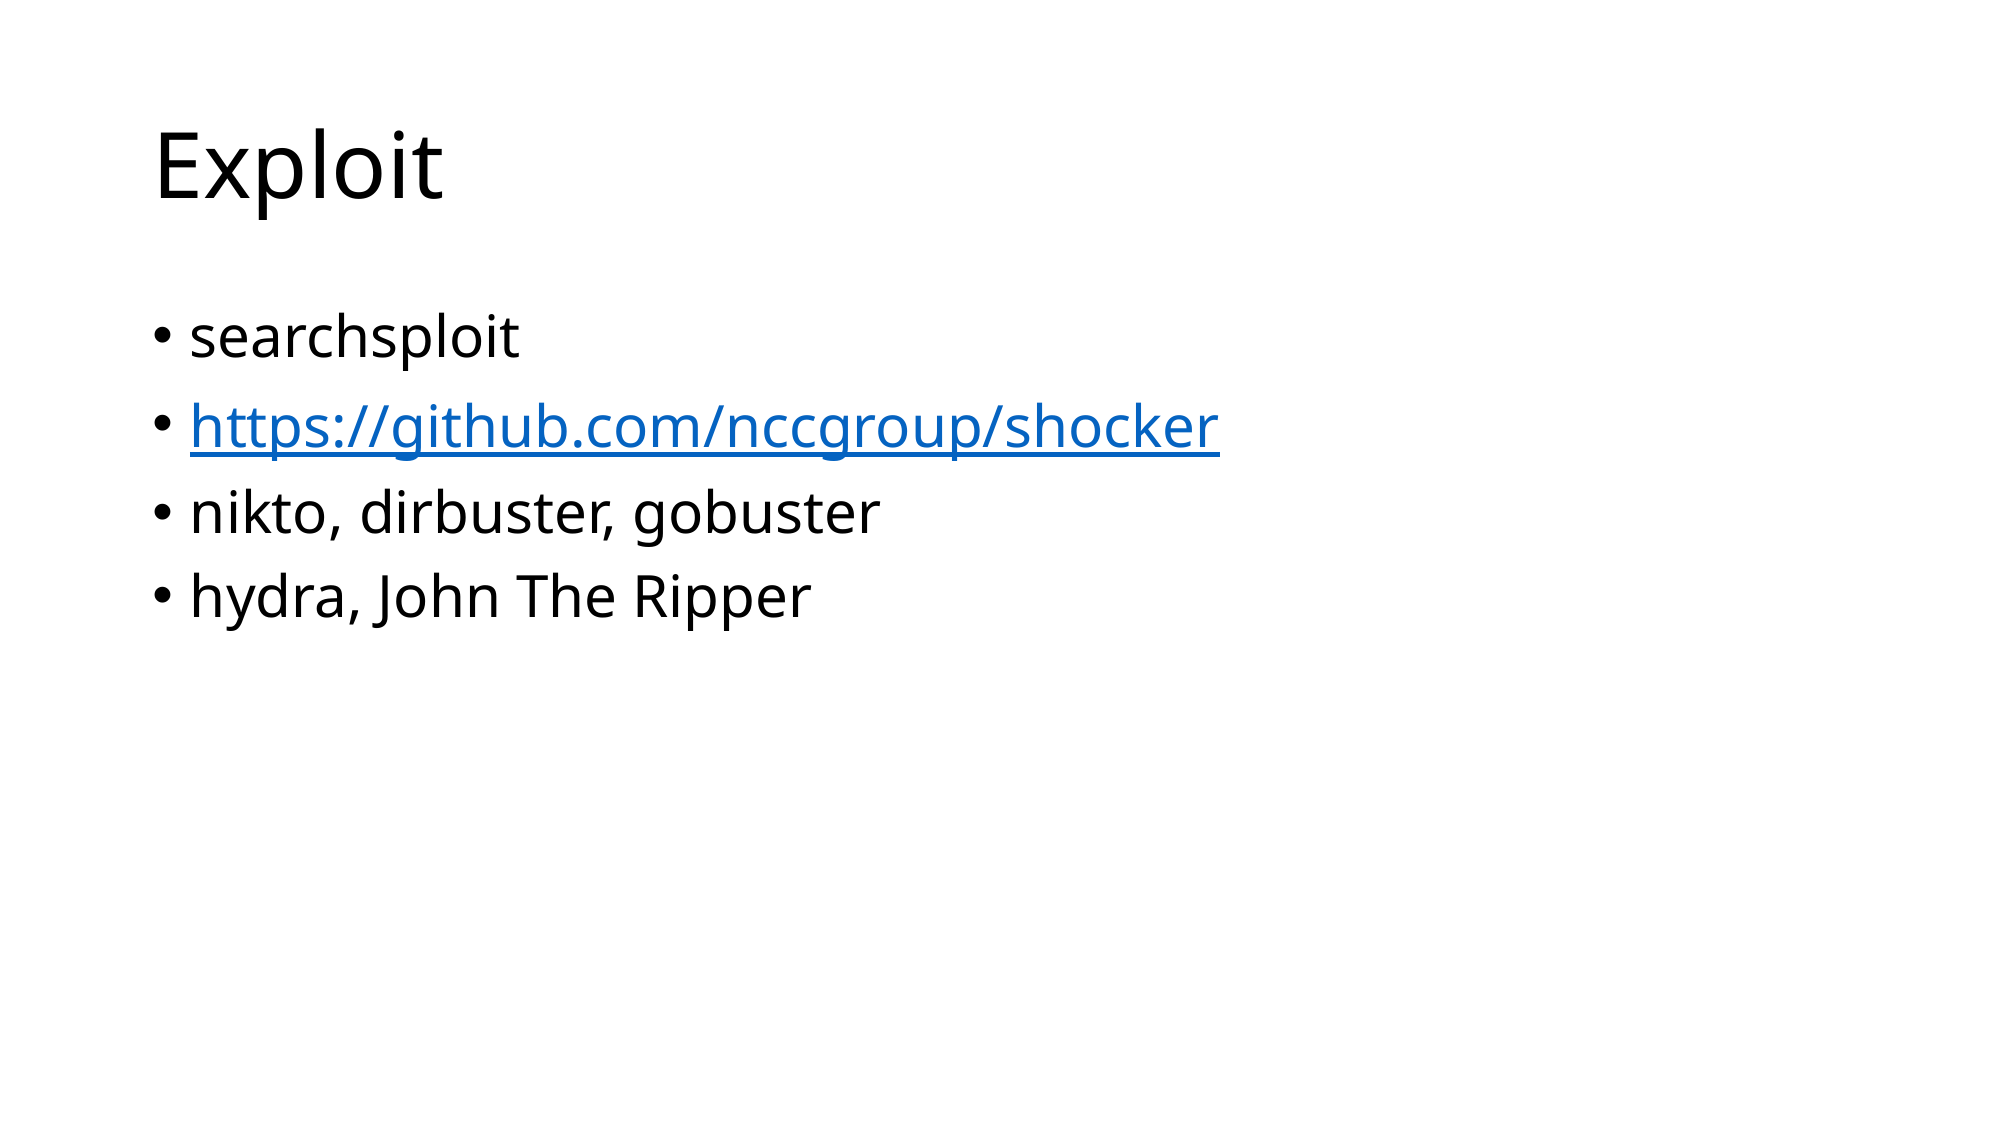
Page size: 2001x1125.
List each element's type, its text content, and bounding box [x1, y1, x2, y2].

title Exploit [137, 59, 1863, 278]
list searchsploit https://github.com/nccgroup/shocker nikto, dirbuster, gobuster hydra, John The Ripper [137, 299, 1863, 1014]
